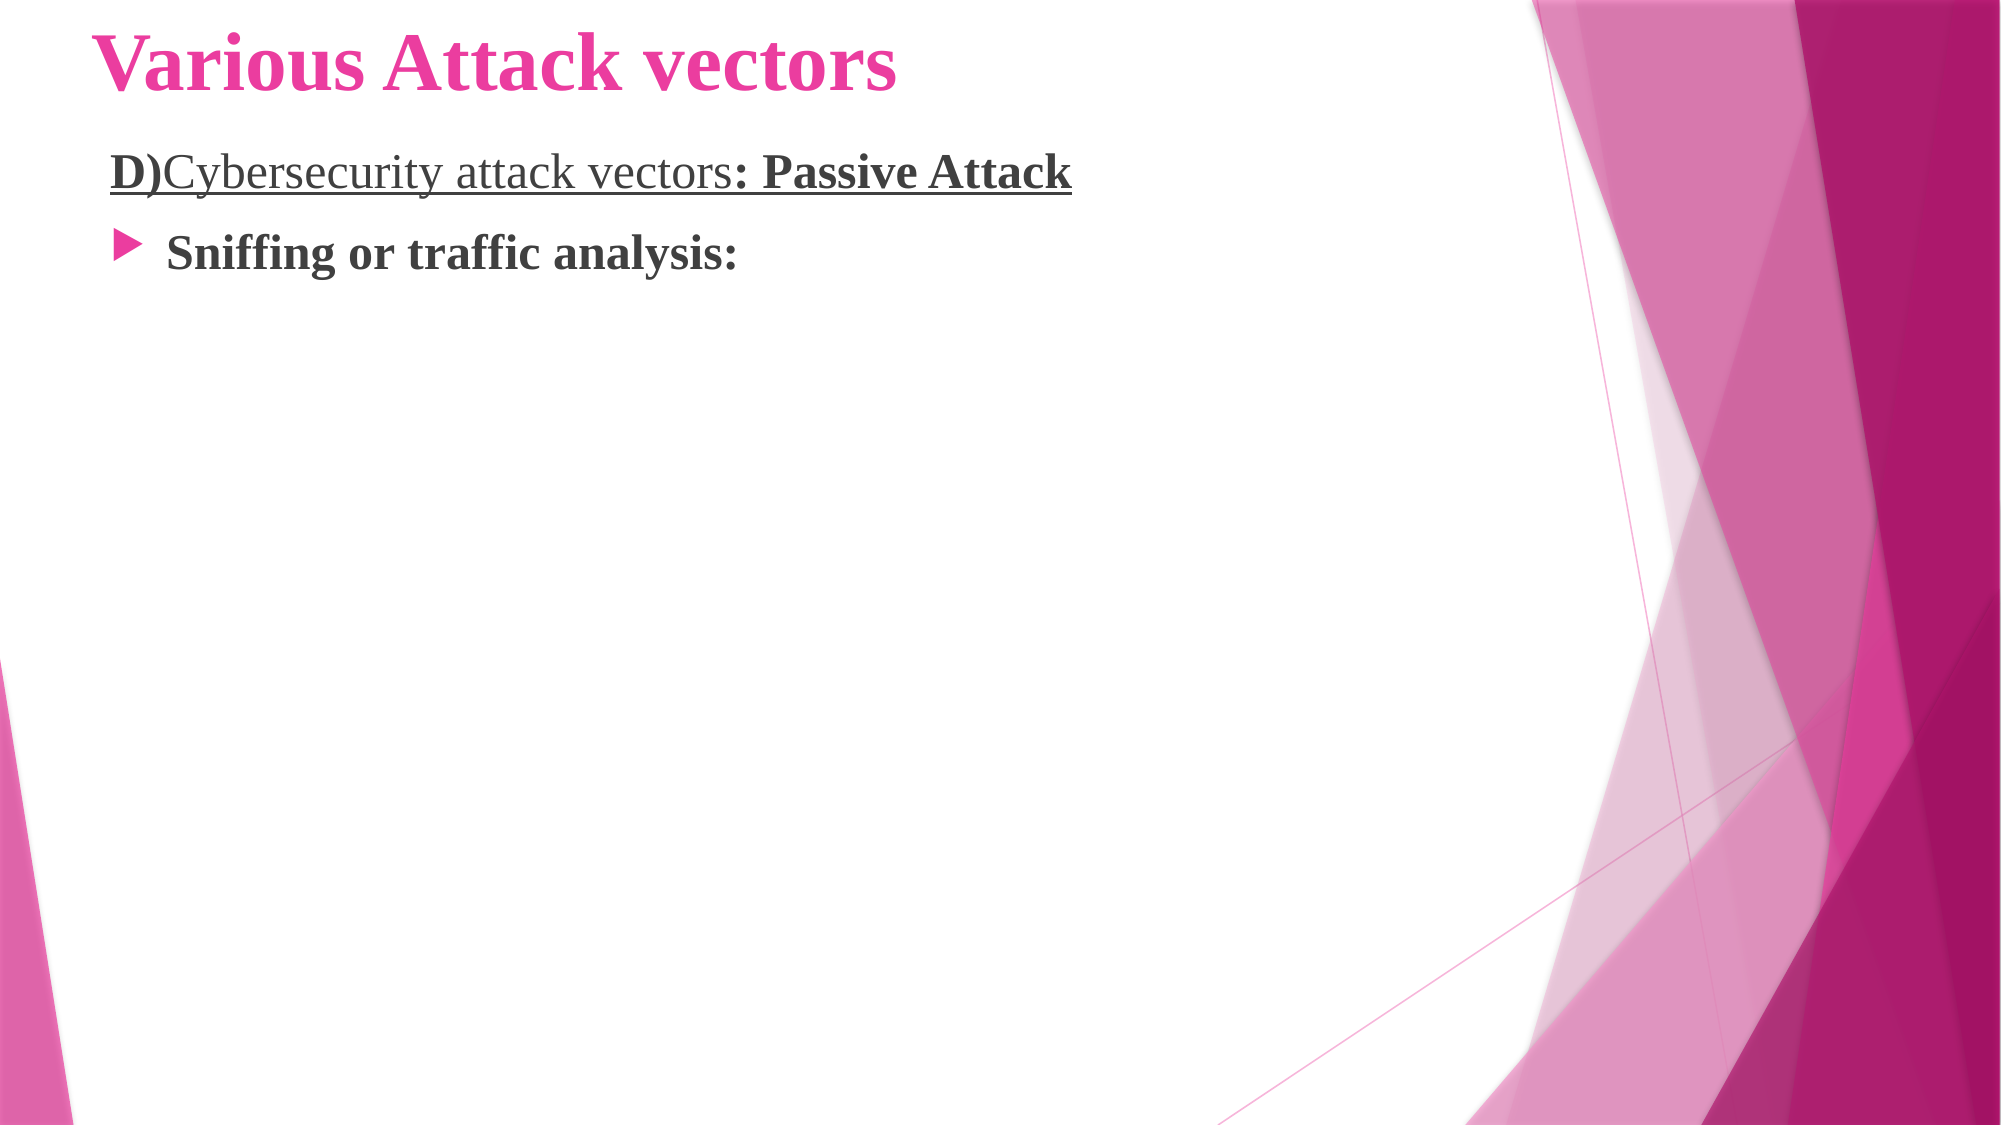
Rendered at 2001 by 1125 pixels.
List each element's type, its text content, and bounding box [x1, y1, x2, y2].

title Various Attack vectors [76, 0, 1930, 99]
list D)Cybersecurity attack vectors: Passive Attack Sniffing or traffic analysis: [94, 131, 1888, 1125]
